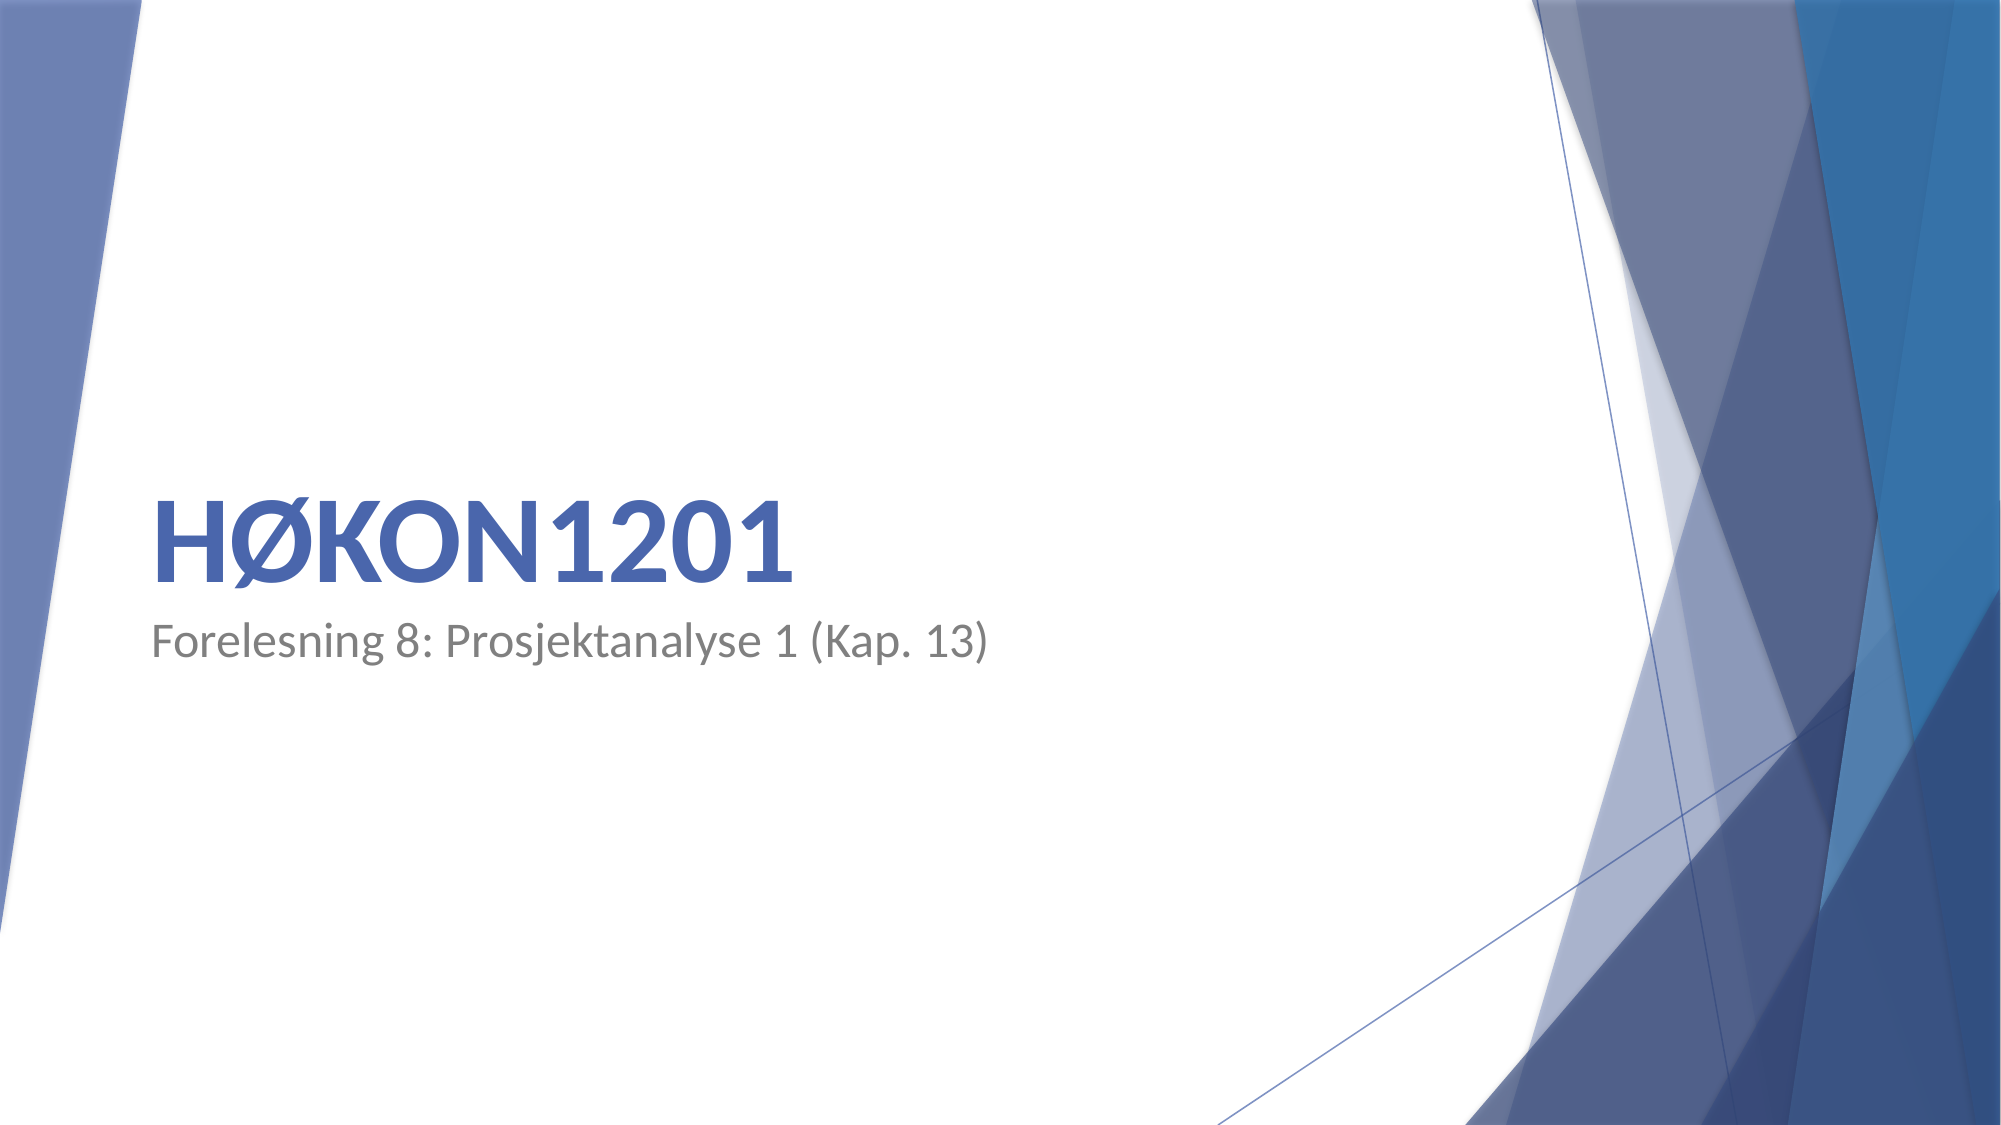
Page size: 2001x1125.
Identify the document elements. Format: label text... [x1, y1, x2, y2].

subtitle Bedriftsøkonomi [1236, 310, 1798, 815]
title HØKON1201 Forelesning 8: Prosjektanalyse 1 (Kap. 13) [136, 140, 1367, 985]
